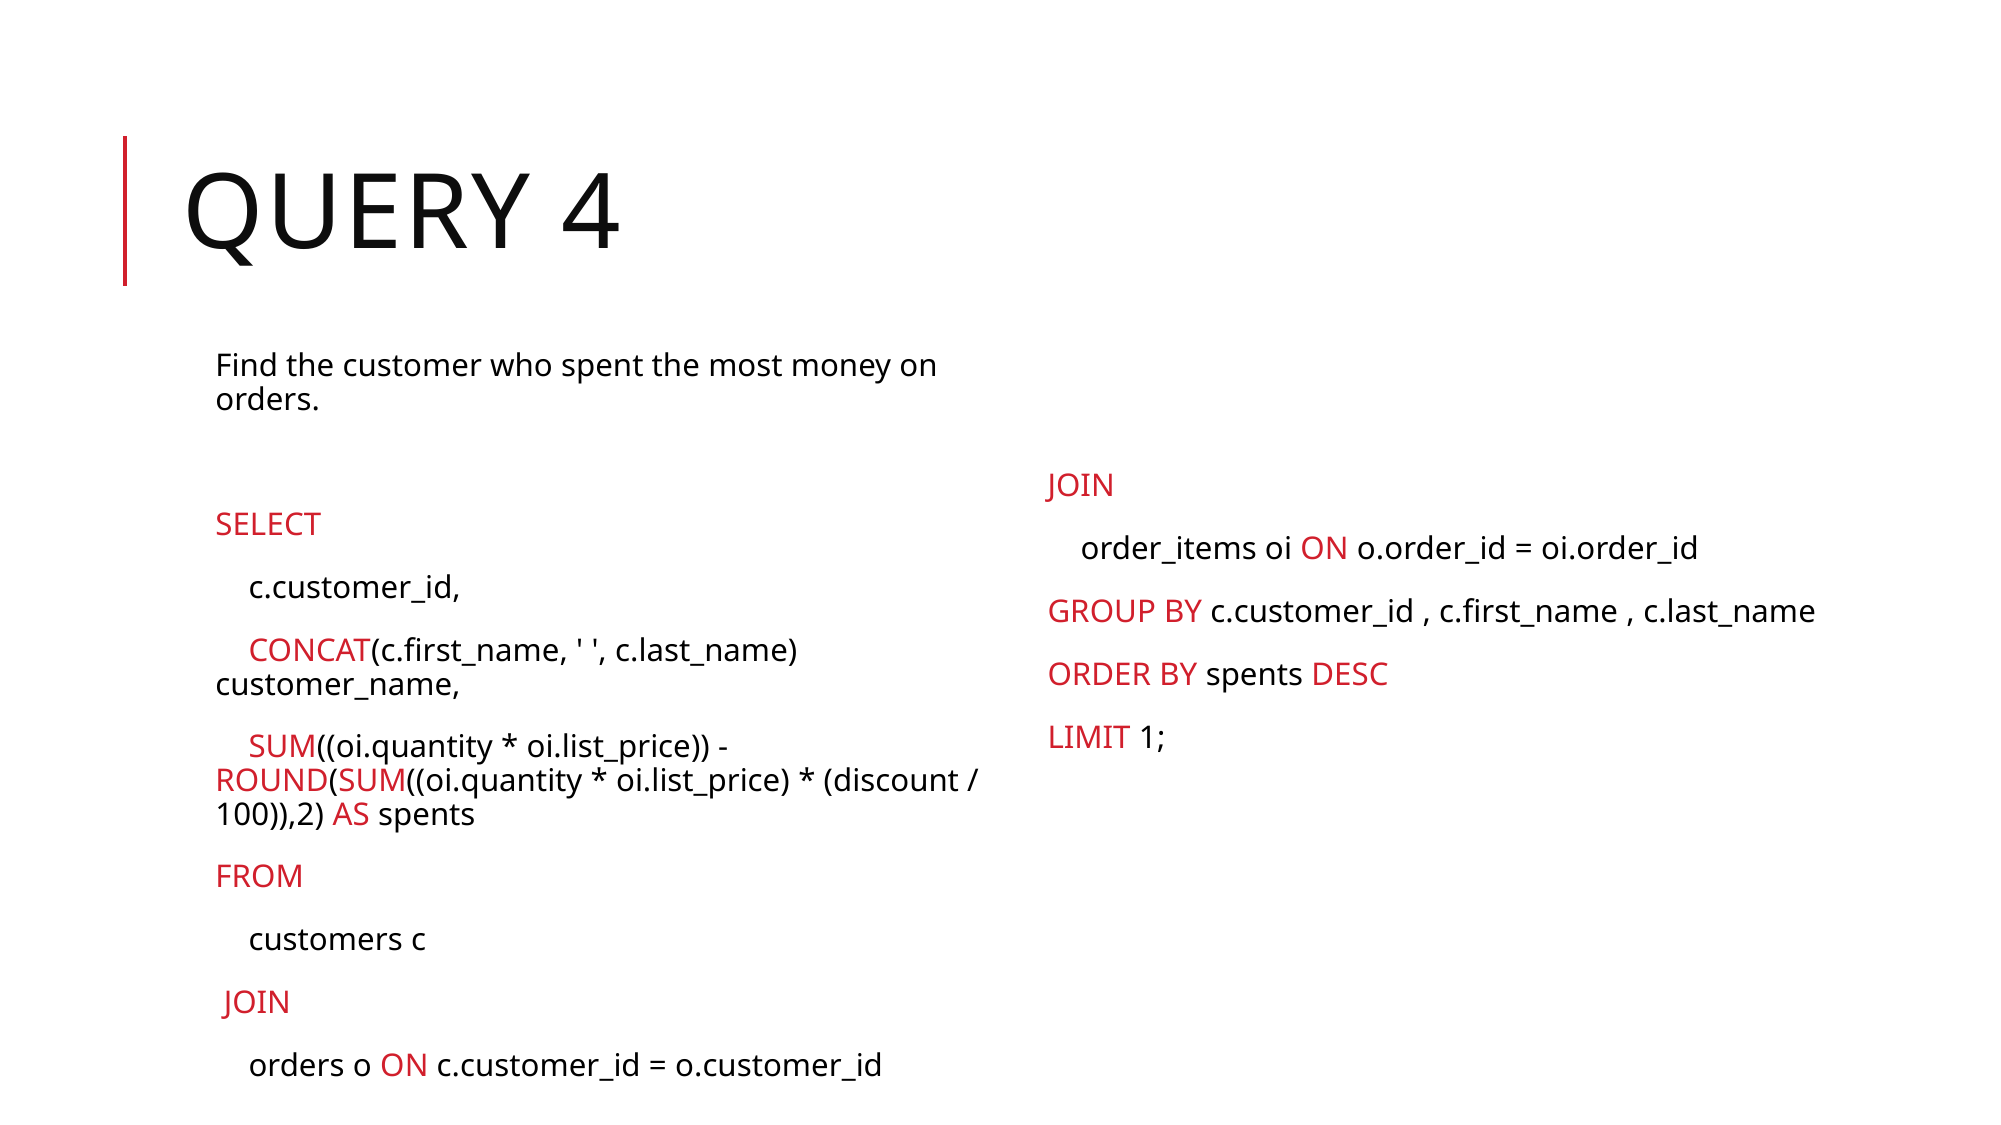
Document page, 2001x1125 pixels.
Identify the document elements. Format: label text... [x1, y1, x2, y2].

title Query 4 [168, 96, 1763, 342]
text_box Find the customer who spent the most money on orders. SELECT c.customer_id, CONCAT(c.first_name, ' ', c.last_name) customer_name, SUM((oi.quantity * oi.list_price)) - ROUND(SUM((oi.quantity * oi.list_price) * (discount / 100)),2) AS spents FROM customers c JOIN orders o ON c.customer_id = o.customer_id [192, 341, 1025, 1060]
list JOIN order_items oi ON o.order_id = oi.order_id GROUP BY c.customer_id , c.first_name , c.last_name ORDER BY spents DESC LIMIT 1; [1025, 462, 1857, 1060]
